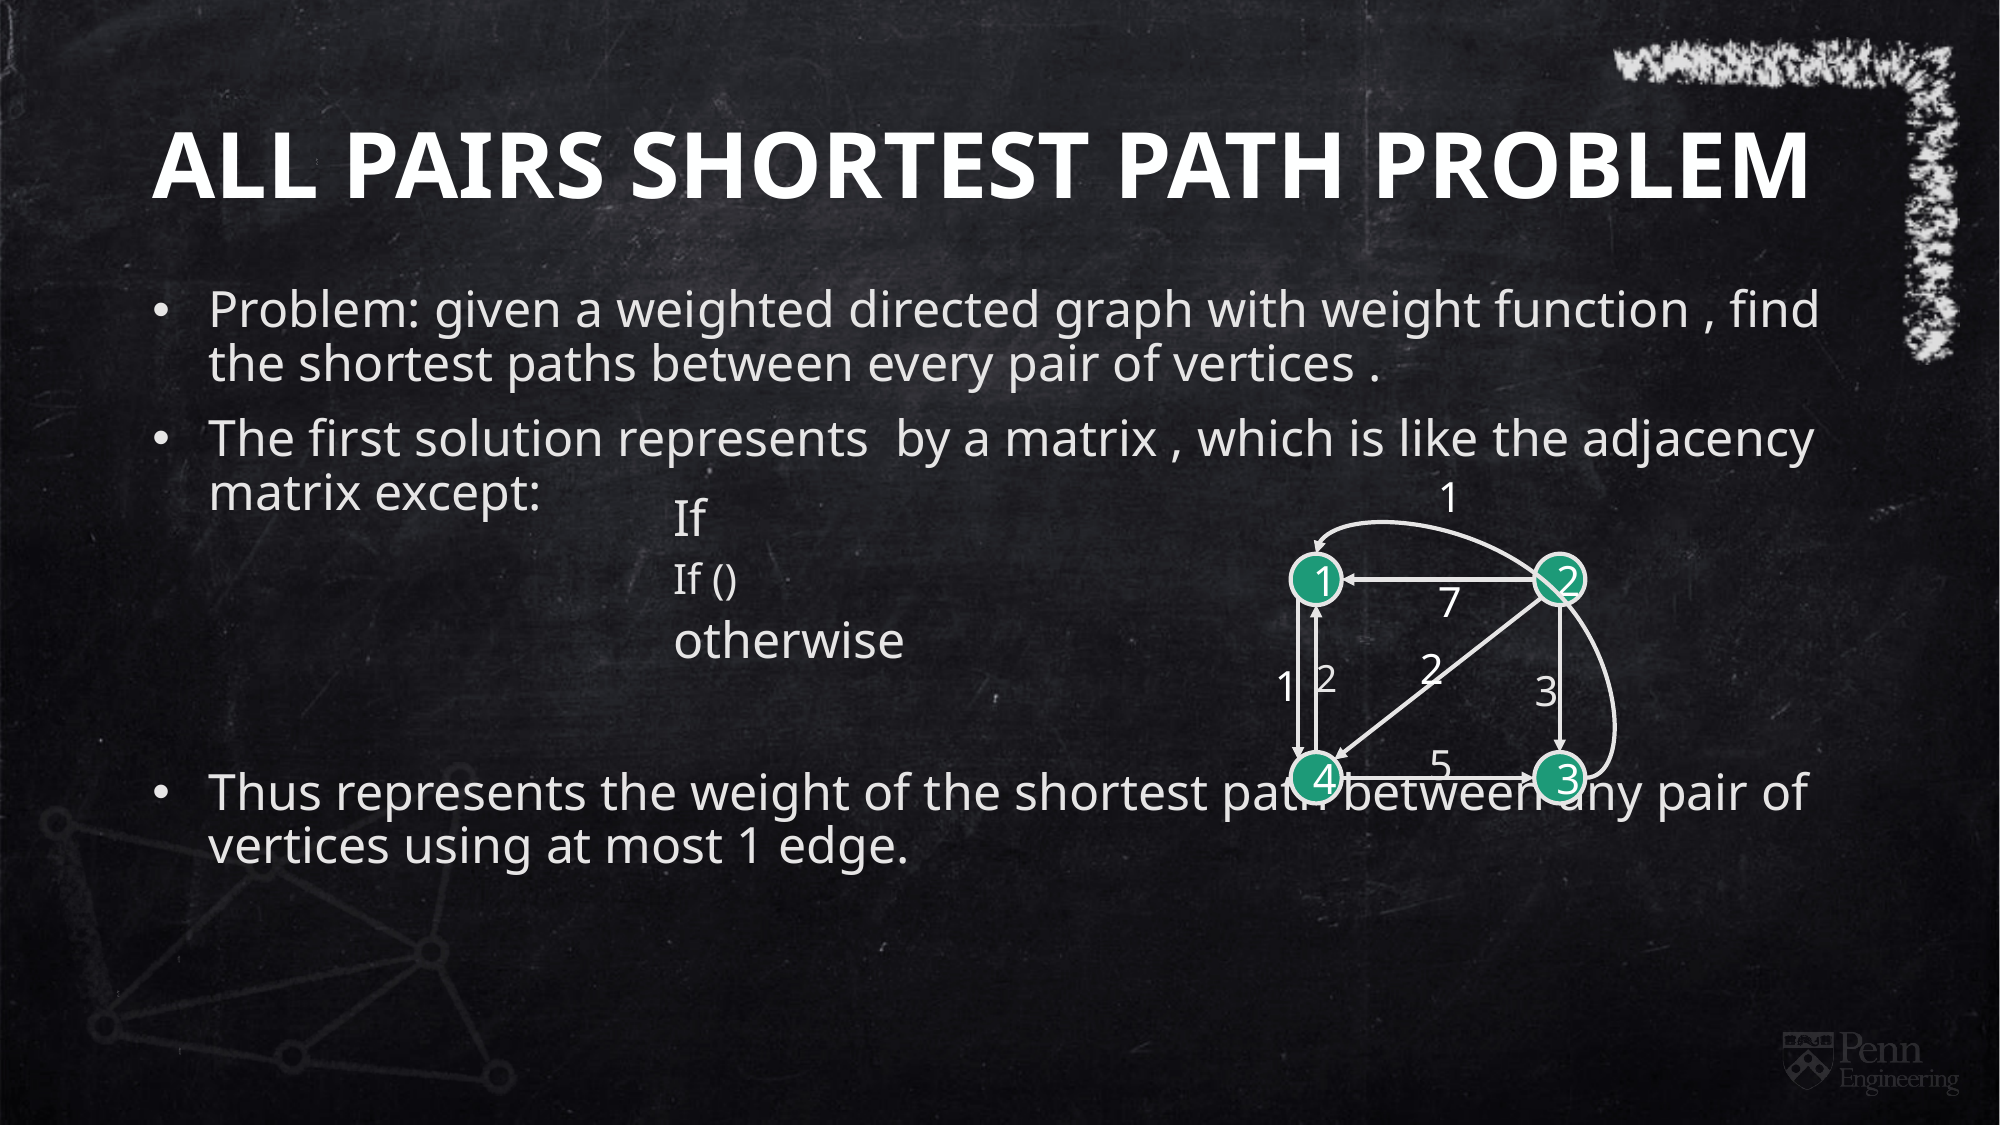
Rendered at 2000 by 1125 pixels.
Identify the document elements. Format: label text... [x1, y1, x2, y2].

picture [0, 0, 2000, 1125]
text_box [1274, 463, 1586, 804]
title ALL PAIRS SHORTEST PATH PROBLEM [137, 59, 1613, 278]
